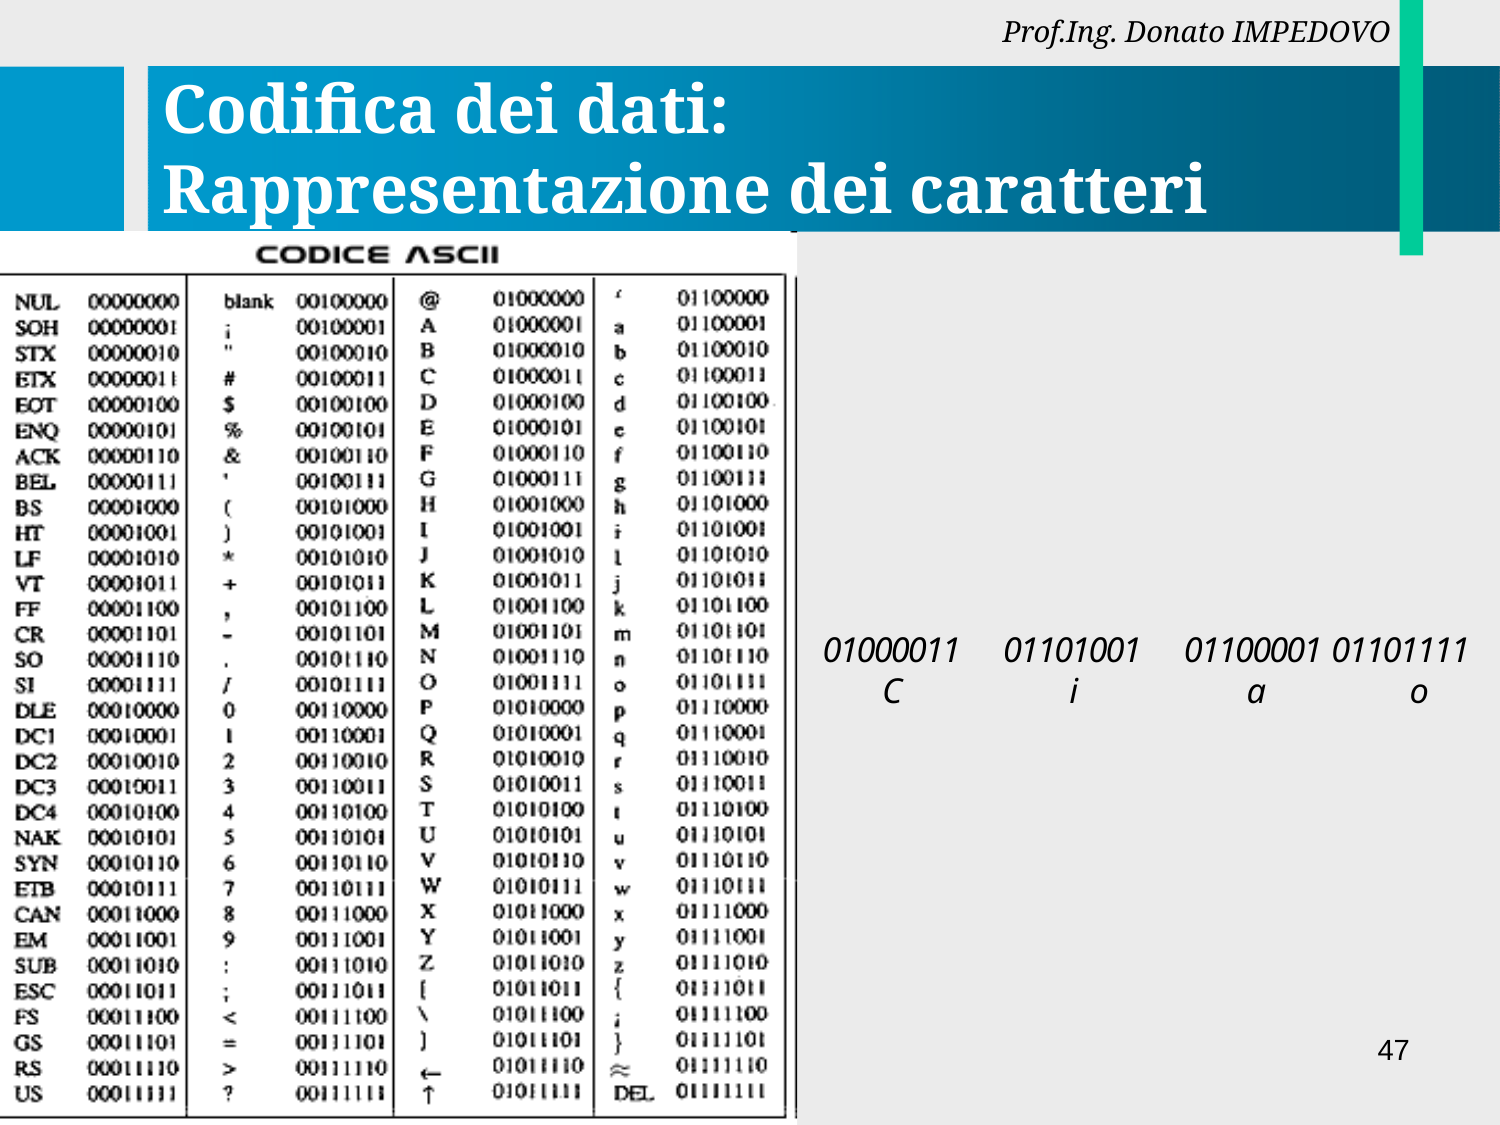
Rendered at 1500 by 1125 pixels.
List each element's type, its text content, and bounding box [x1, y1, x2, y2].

text_box [0, 231, 798, 1125]
text_box Prof.Ing. Donato IMPEDOVO [1000, 10, 1393, 48]
slide_number 47 [1373, 1031, 1415, 1125]
text_box 01000011 01101001 01100001 01101111 C i a o [799, 626, 1493, 711]
title Codifica dei dati: Rappresentazione dei caratteri [100, 64, 1399, 255]
text_box [0, 66, 124, 231]
text_box [1424, 66, 1500, 232]
text_box [1399, 0, 1424, 256]
